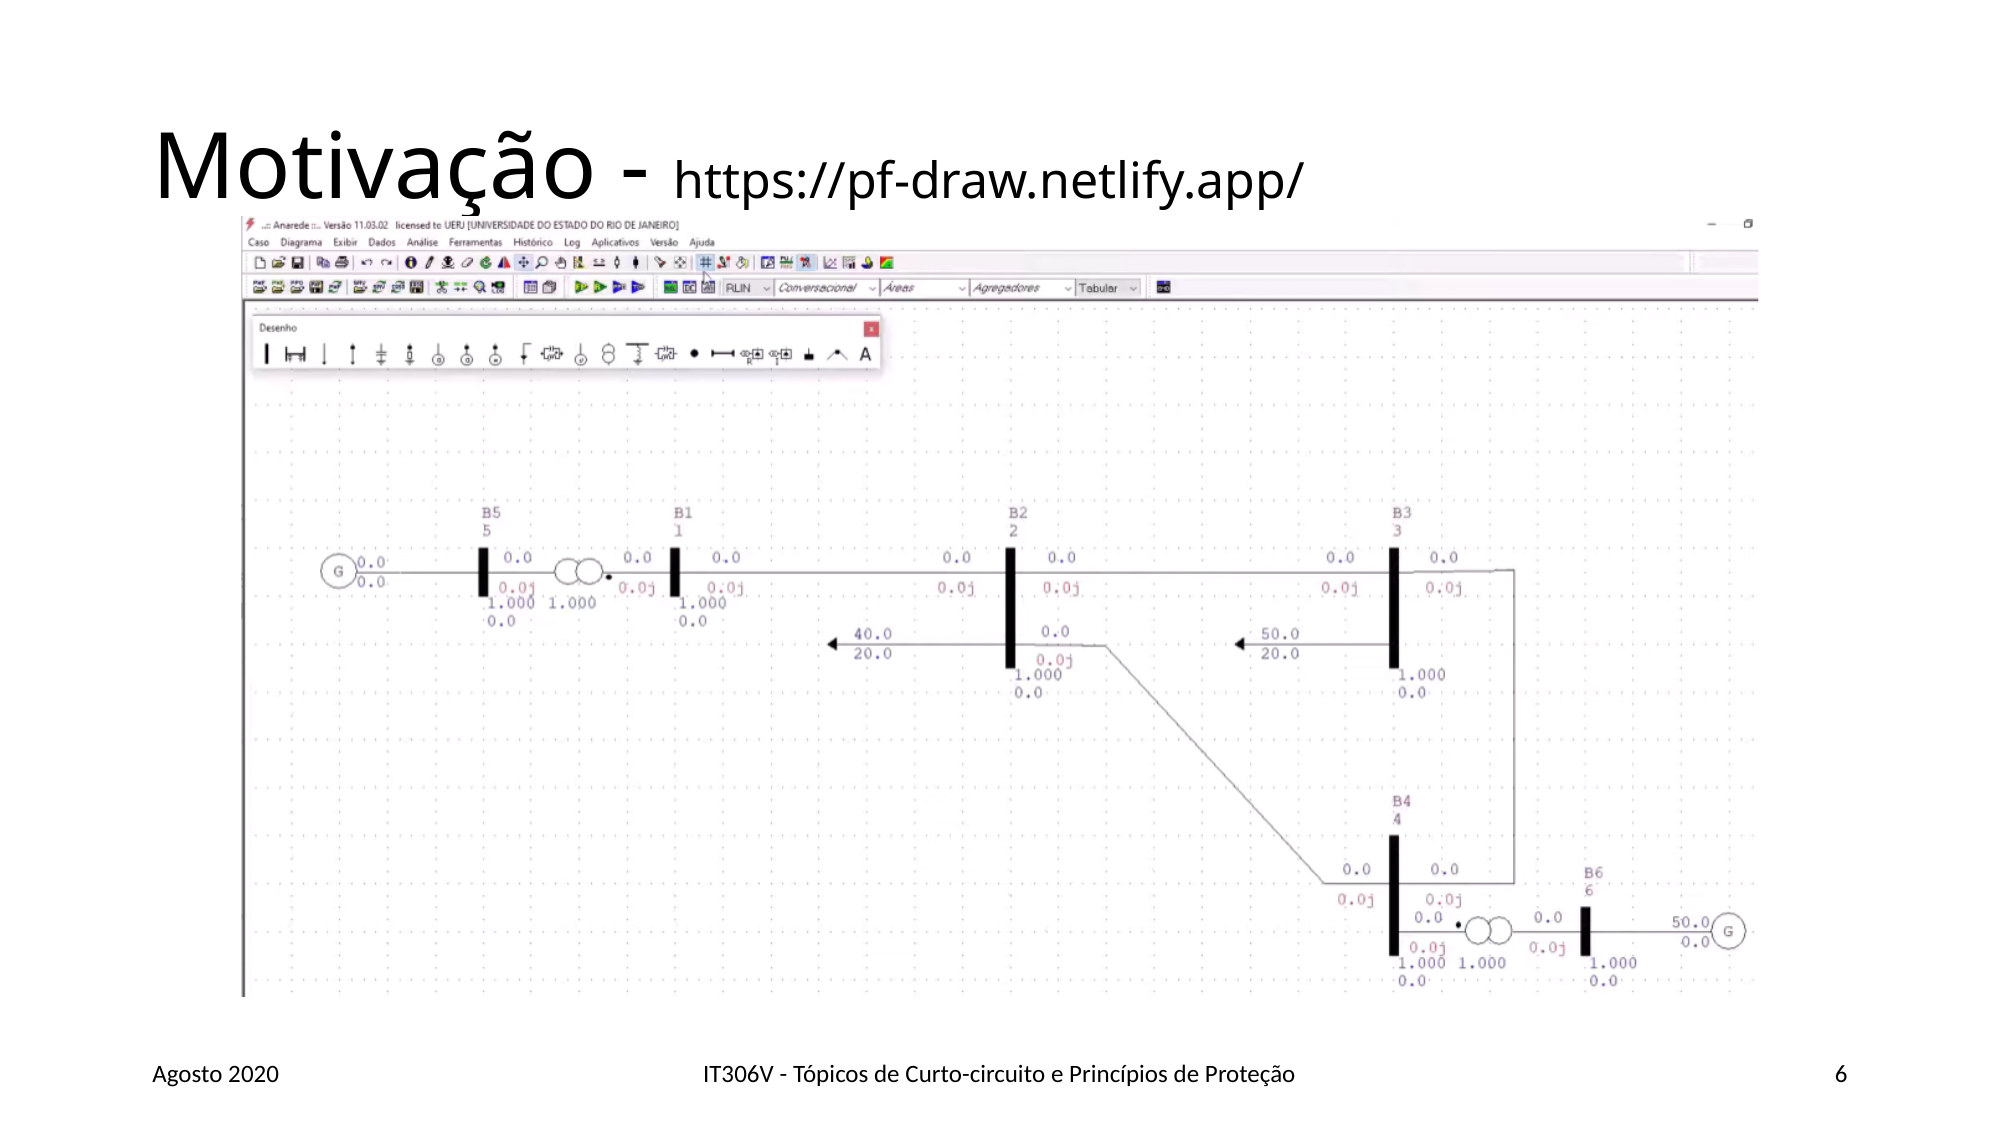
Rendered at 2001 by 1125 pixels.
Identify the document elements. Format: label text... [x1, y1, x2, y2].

footer IT306V - Tópicos de Curto-circuito e Princípios de Proteção [662, 1042, 1338, 1103]
title Motivação - https://pf-draw.netlify.app/ [137, 59, 1863, 278]
slide_number 6 [1412, 1042, 1863, 1103]
slide_number Agosto 2020 [137, 1042, 588, 1103]
picture [241, 216, 1759, 998]
